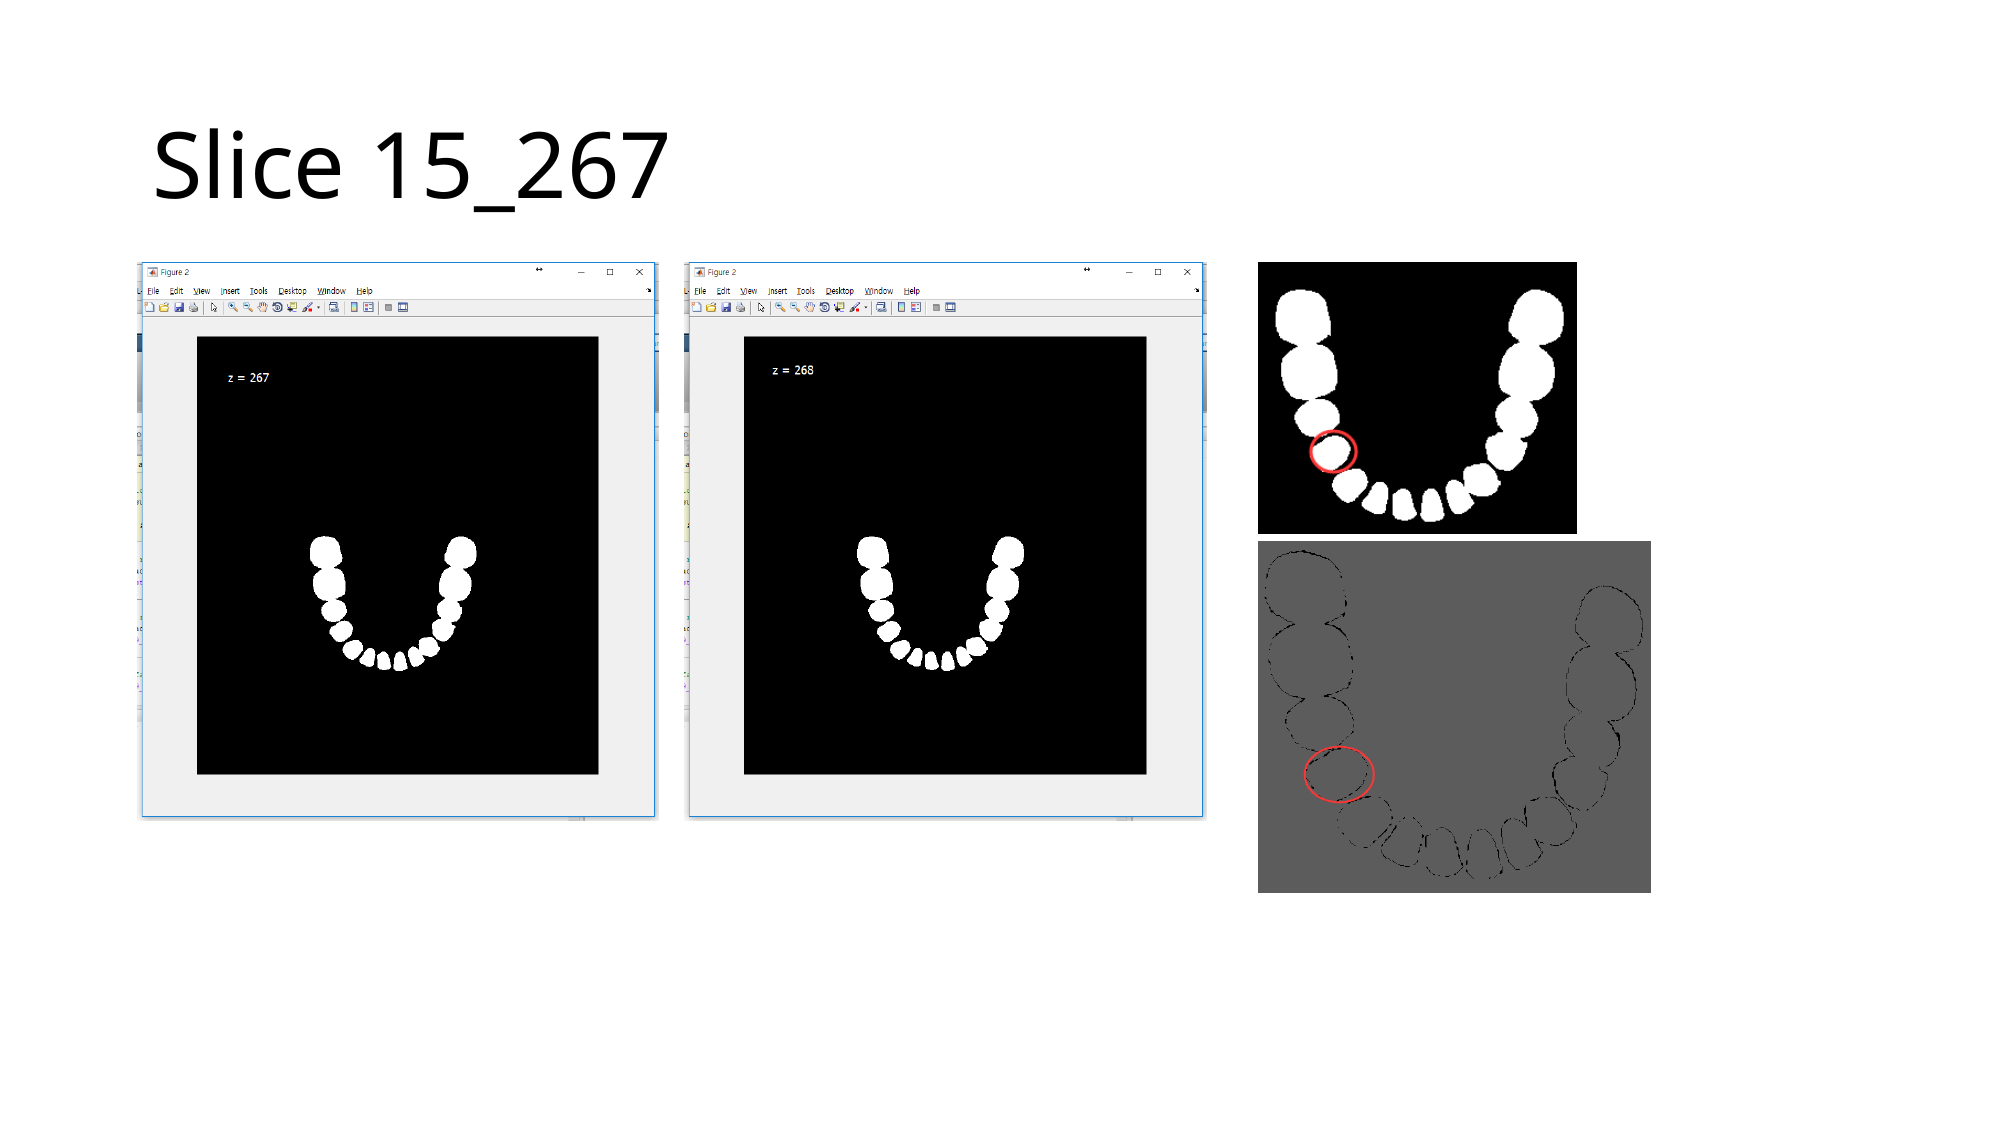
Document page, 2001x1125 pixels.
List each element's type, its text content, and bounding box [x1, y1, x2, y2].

picture [1258, 541, 1651, 893]
picture [1258, 262, 1577, 534]
title Slice 15_267 [137, 59, 1863, 278]
picture [684, 262, 1207, 821]
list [137, 262, 659, 821]
